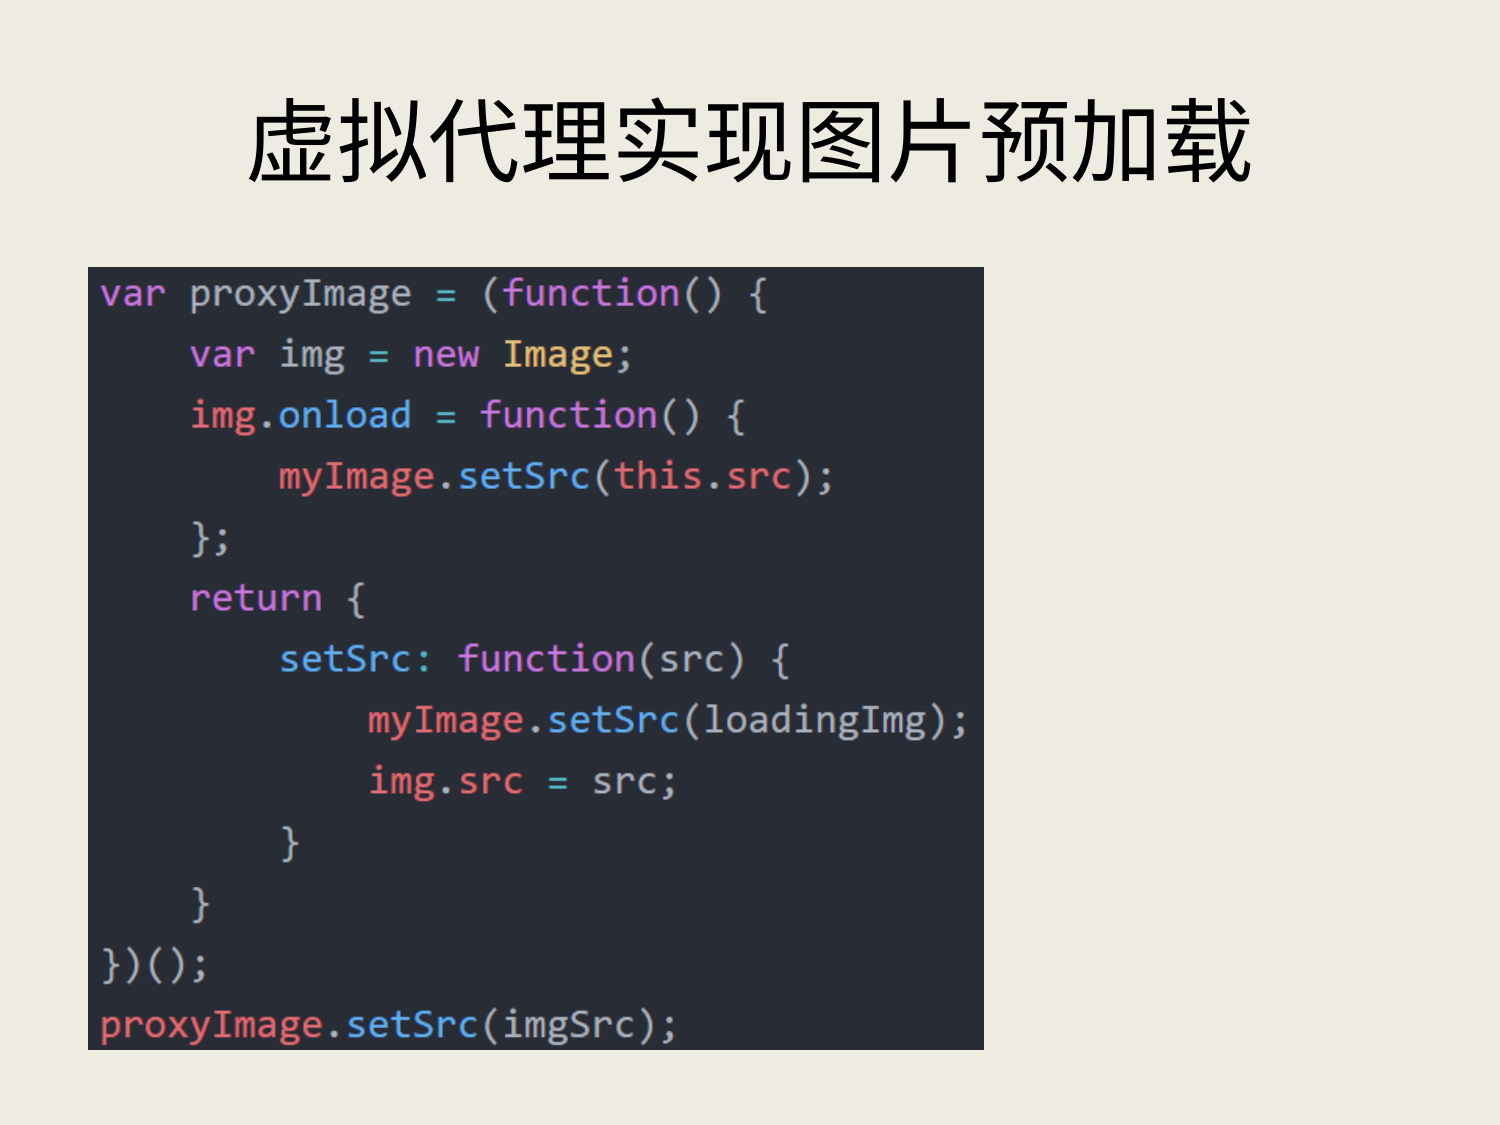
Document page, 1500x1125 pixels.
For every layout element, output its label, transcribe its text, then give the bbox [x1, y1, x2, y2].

picture [88, 266, 985, 1051]
title 虚拟代理实现图片预加载 [75, 45, 1425, 233]
